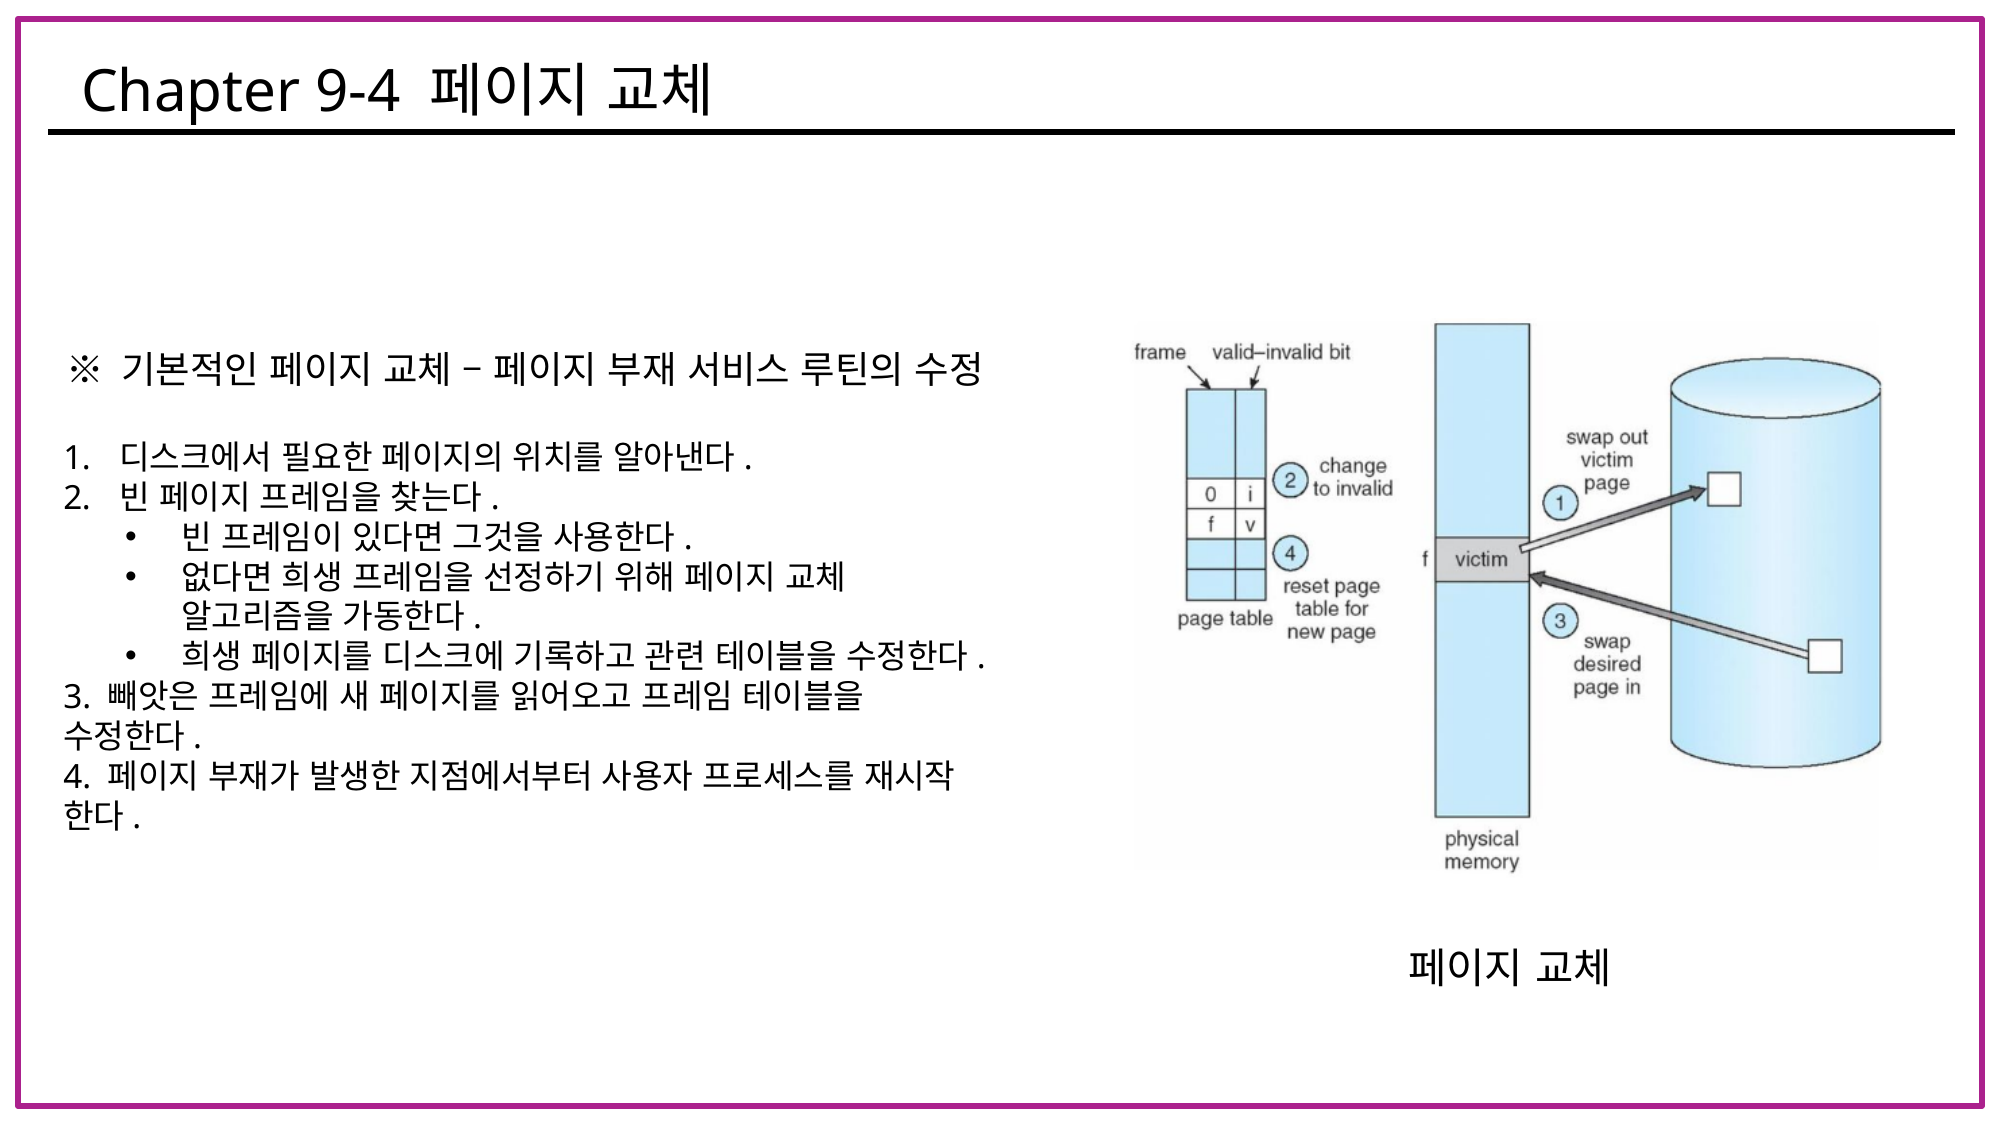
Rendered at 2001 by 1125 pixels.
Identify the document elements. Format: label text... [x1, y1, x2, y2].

text_box [18, 19, 1982, 1106]
text_box 페이지 교체 [1393, 934, 1628, 999]
text_box ※ 기본적인 페이지 교체 – 페이지 부재 서비스 루틴의 수정 디스크에서 필요한 페이지의 위치를 알아낸다. 빈 페이지 프레임을 찾는다. 빈 프레임이 있다면 그것을 사용한다. 없다면 희생 프레임을 선정하기 위해 페이지 교체 알고리즘을 가동한다. 희생 페이지를 디스크에 기록하고 관련 테이블을 수정한다. 3. 빼앗은 프레임에 새 페이지를 읽어오고 프레임 테이블을 수정한다. 4. 페이지 부재가 발생한 지점에서부터 사용자 프로세스를 재시작 한다. [48, 338, 1003, 933]
picture [1127, 318, 1893, 879]
